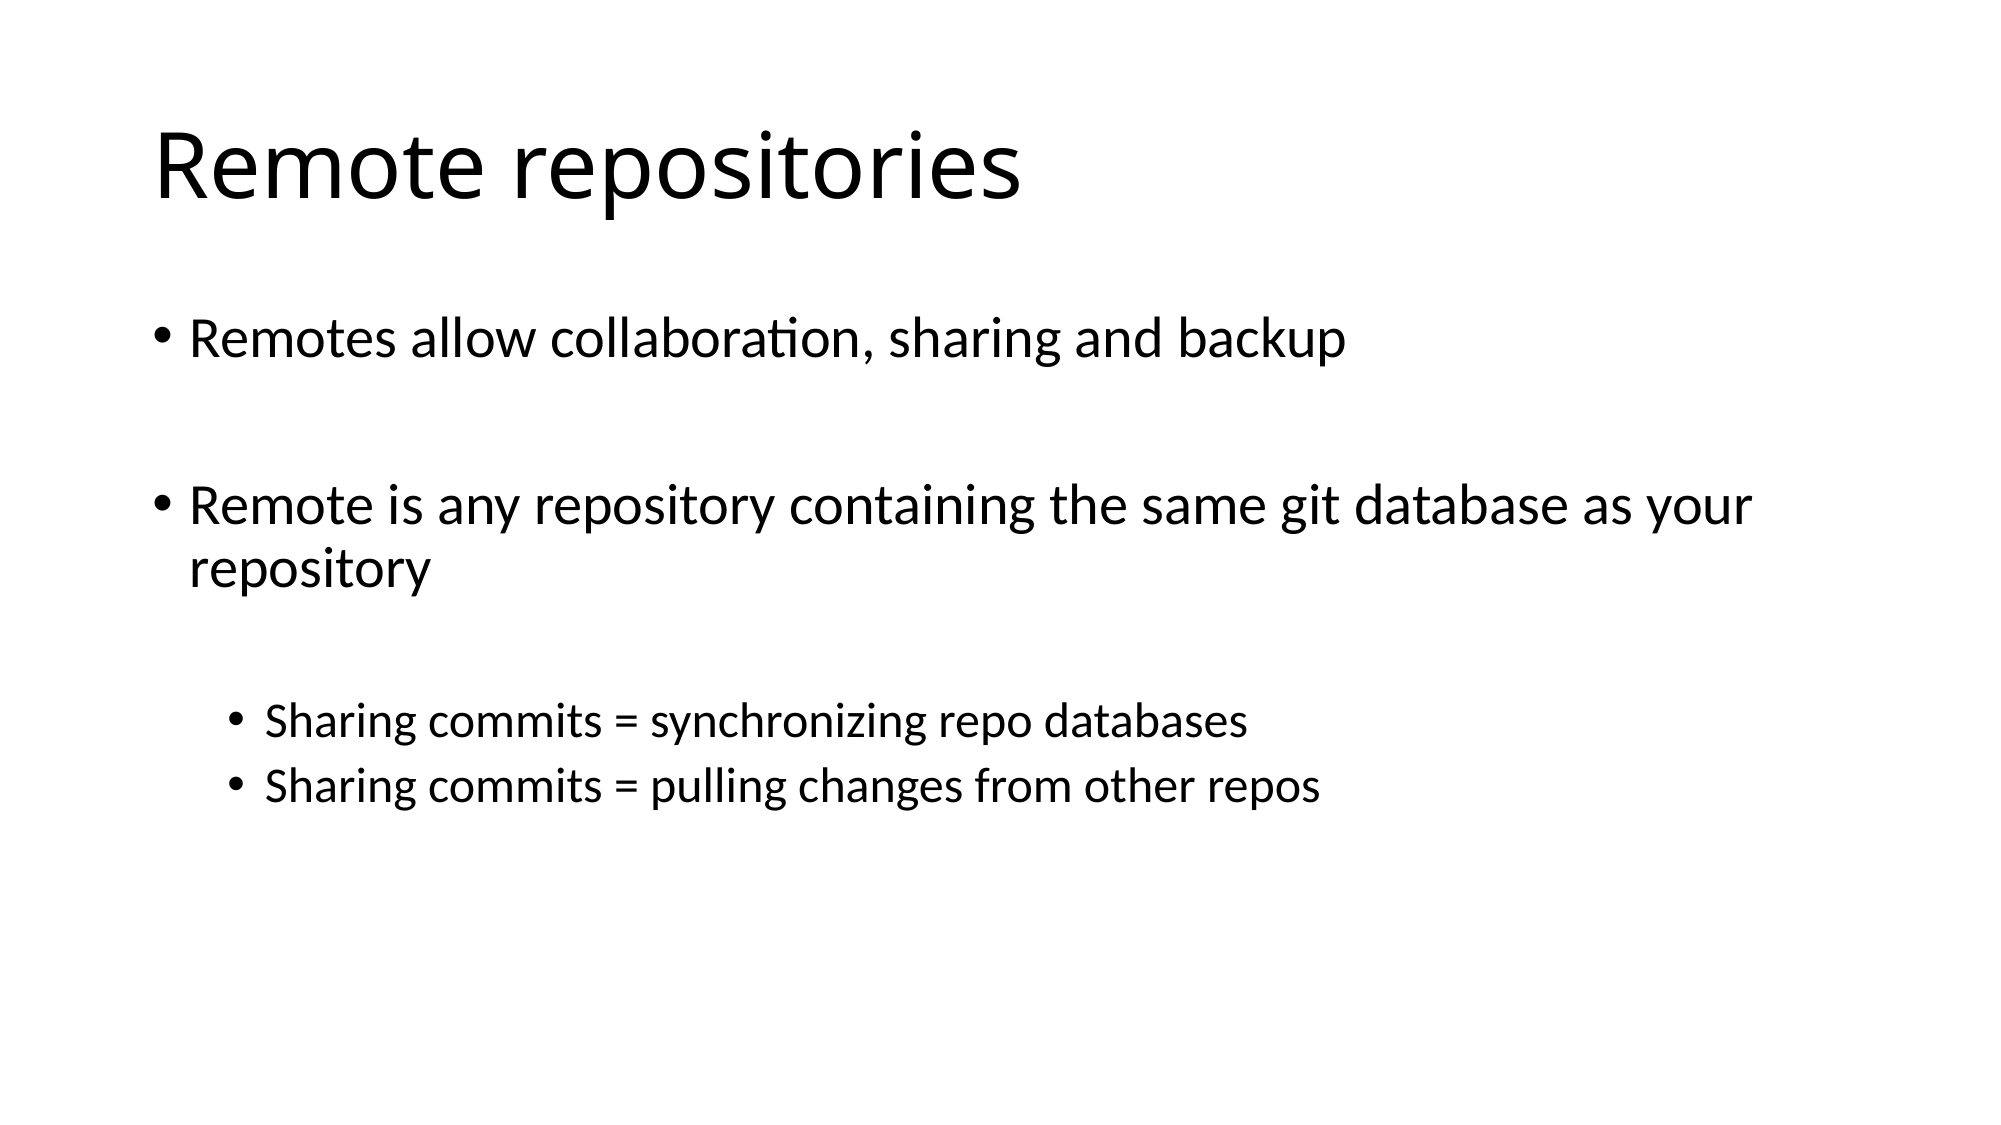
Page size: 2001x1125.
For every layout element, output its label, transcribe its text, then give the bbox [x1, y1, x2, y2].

title Remote repositories [137, 59, 1863, 278]
list Remotes allow collaboration, sharing and backup Remote is any repository containing the same git database as your repository Sharing commits = synchronizing repo databases Sharing commits = pulling changes from other repos [137, 299, 1863, 1014]
